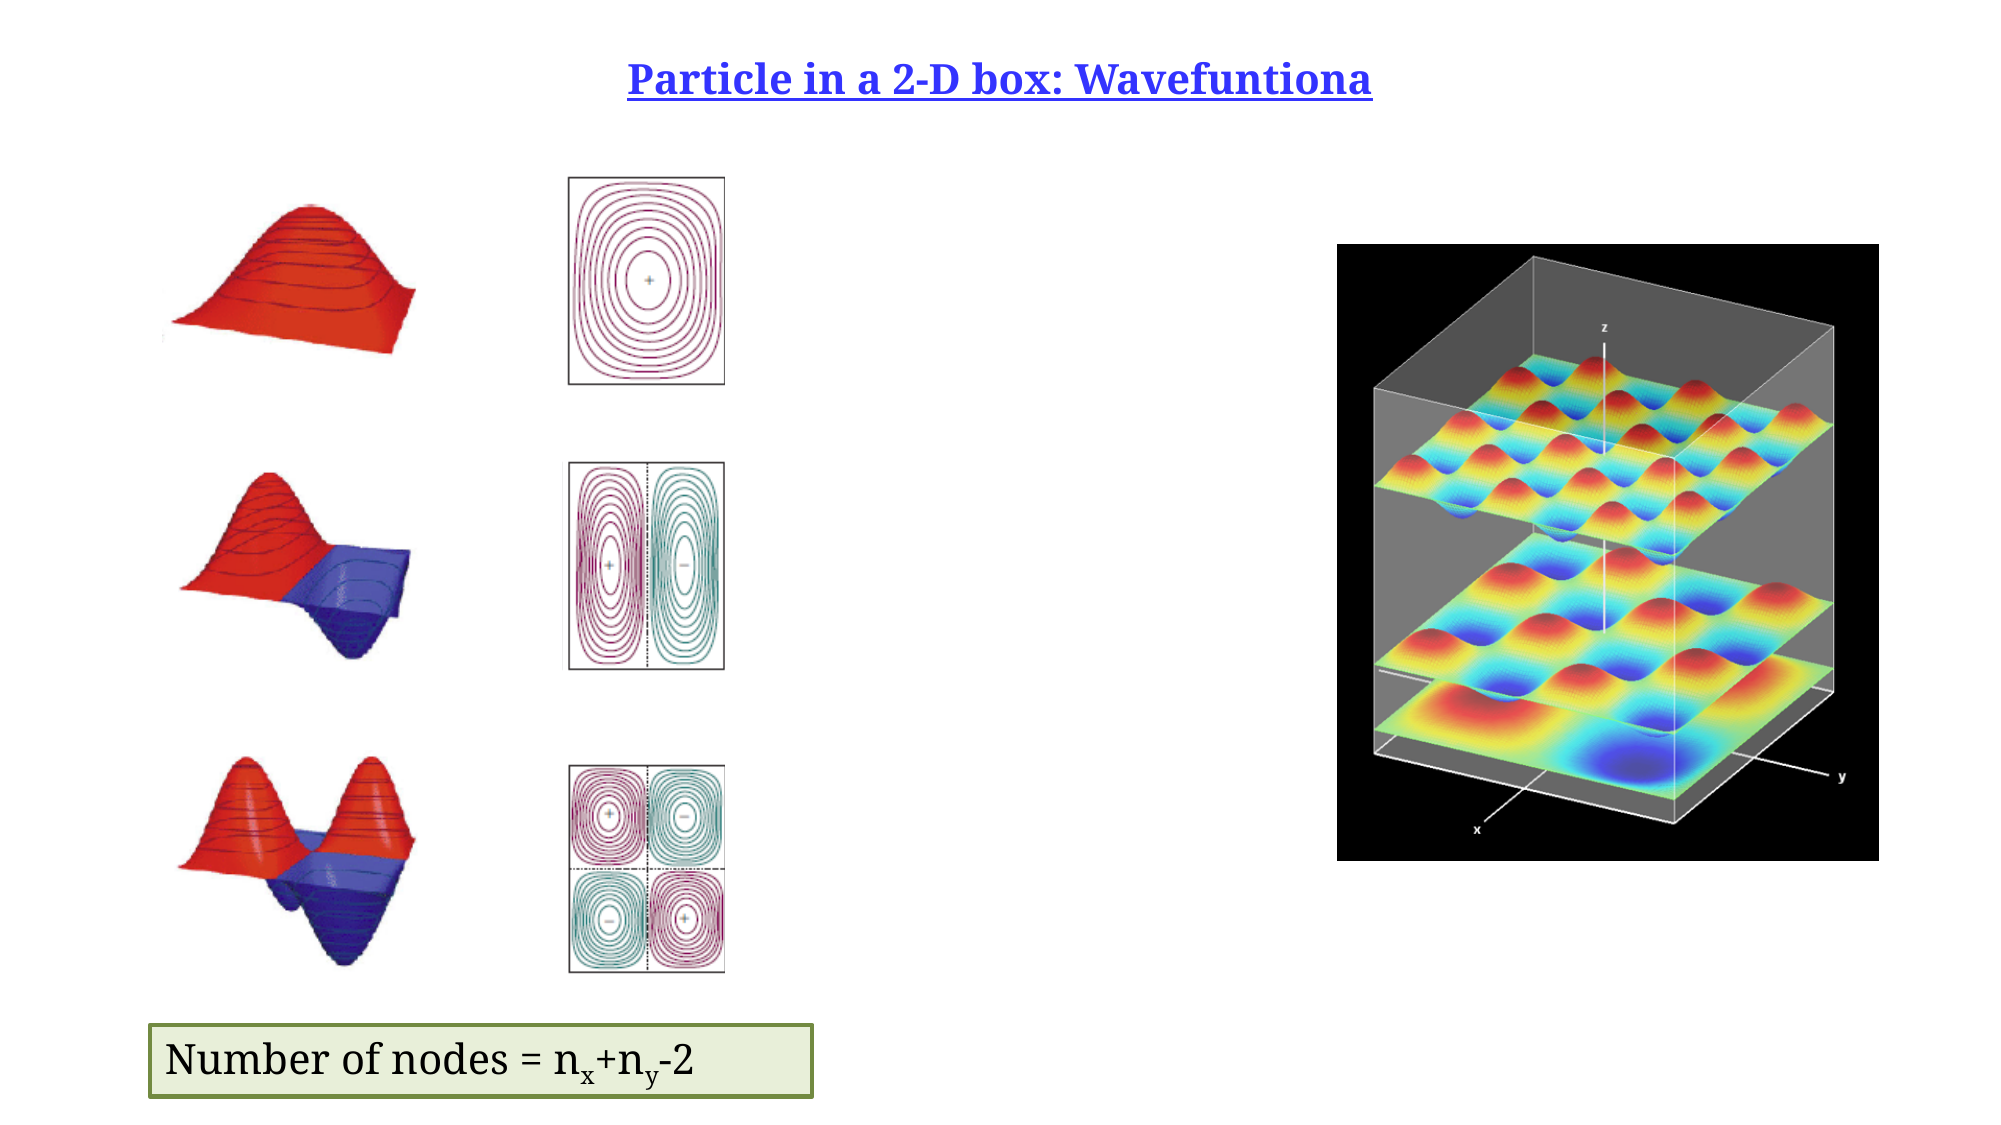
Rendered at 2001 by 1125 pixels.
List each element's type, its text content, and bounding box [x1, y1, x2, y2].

picture [562, 762, 726, 976]
picture [177, 462, 426, 691]
picture [1337, 244, 1879, 861]
picture [174, 749, 435, 976]
text_box Number of nodes = nx+ny-2 [148, 1023, 814, 1099]
picture [562, 459, 726, 673]
picture [162, 187, 438, 393]
picture [562, 174, 726, 388]
text_box Particle in a 2-D box: Wavefuntiona [350, 45, 1650, 111]
